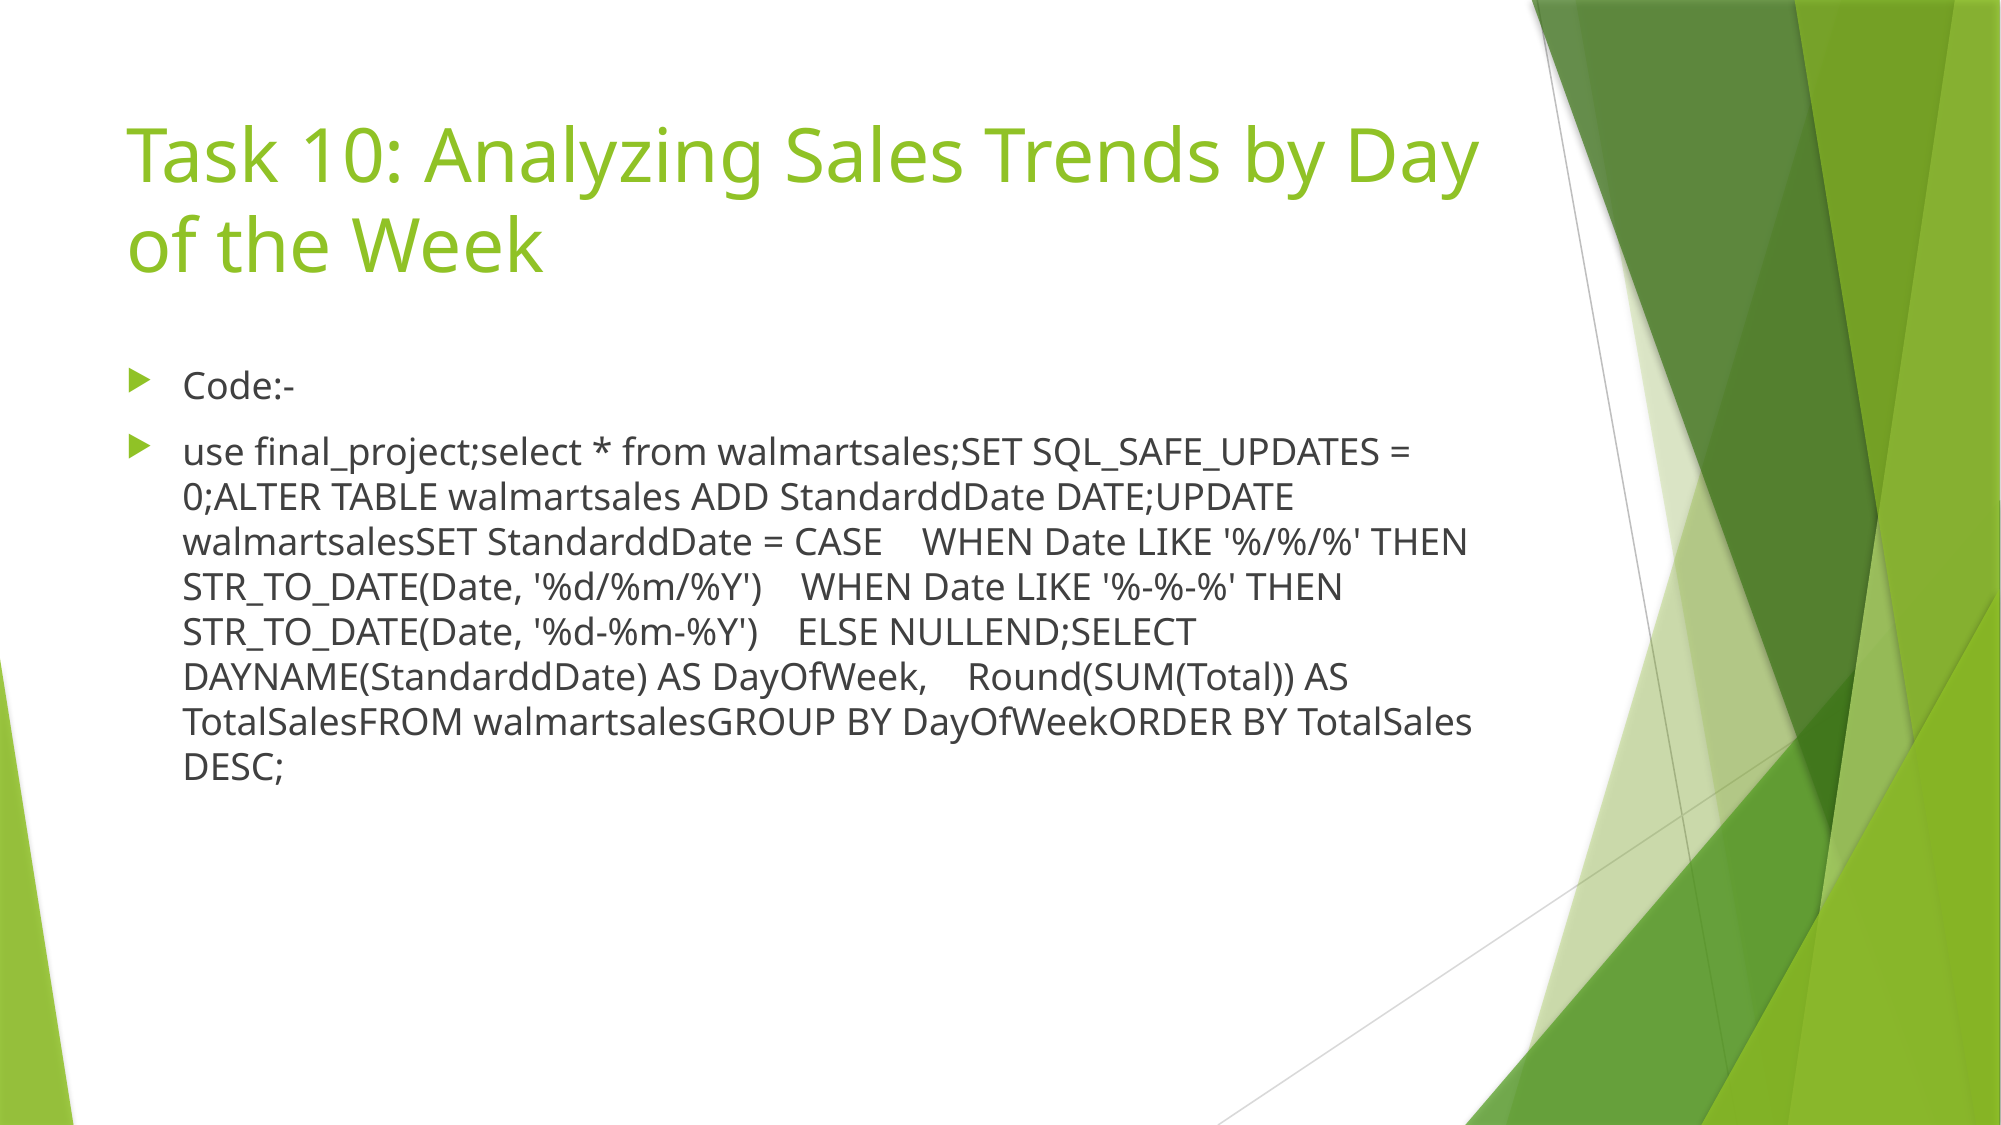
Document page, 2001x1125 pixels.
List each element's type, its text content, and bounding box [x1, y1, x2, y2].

list Code:- use final_project;select * from walmartsales;SET SQL_SAFE_UPDATES = 0;ALTER TABLE walmartsales ADD StandarddDate DATE;UPDATE walmartsalesSET StandarddDate = CASE WHEN Date LIKE '%/%/%' THEN STR_TO_DATE(Date, '%d/%m/%Y') WHEN Date LIKE '%-%-%' THEN STR_TO_DATE(Date, '%d-%m-%Y') ELSE NULLEND;SELECT DAYNAME(StandarddDate) AS DayOfWeek, Round(SUM(Total)) AS TotalSalesFROM walmartsalesGROUP BY DayOfWeekORDER BY TotalSales DESC; [111, 354, 1522, 992]
title Task 10: Analyzing Sales Trends by Day of the Week [111, 99, 1522, 317]
